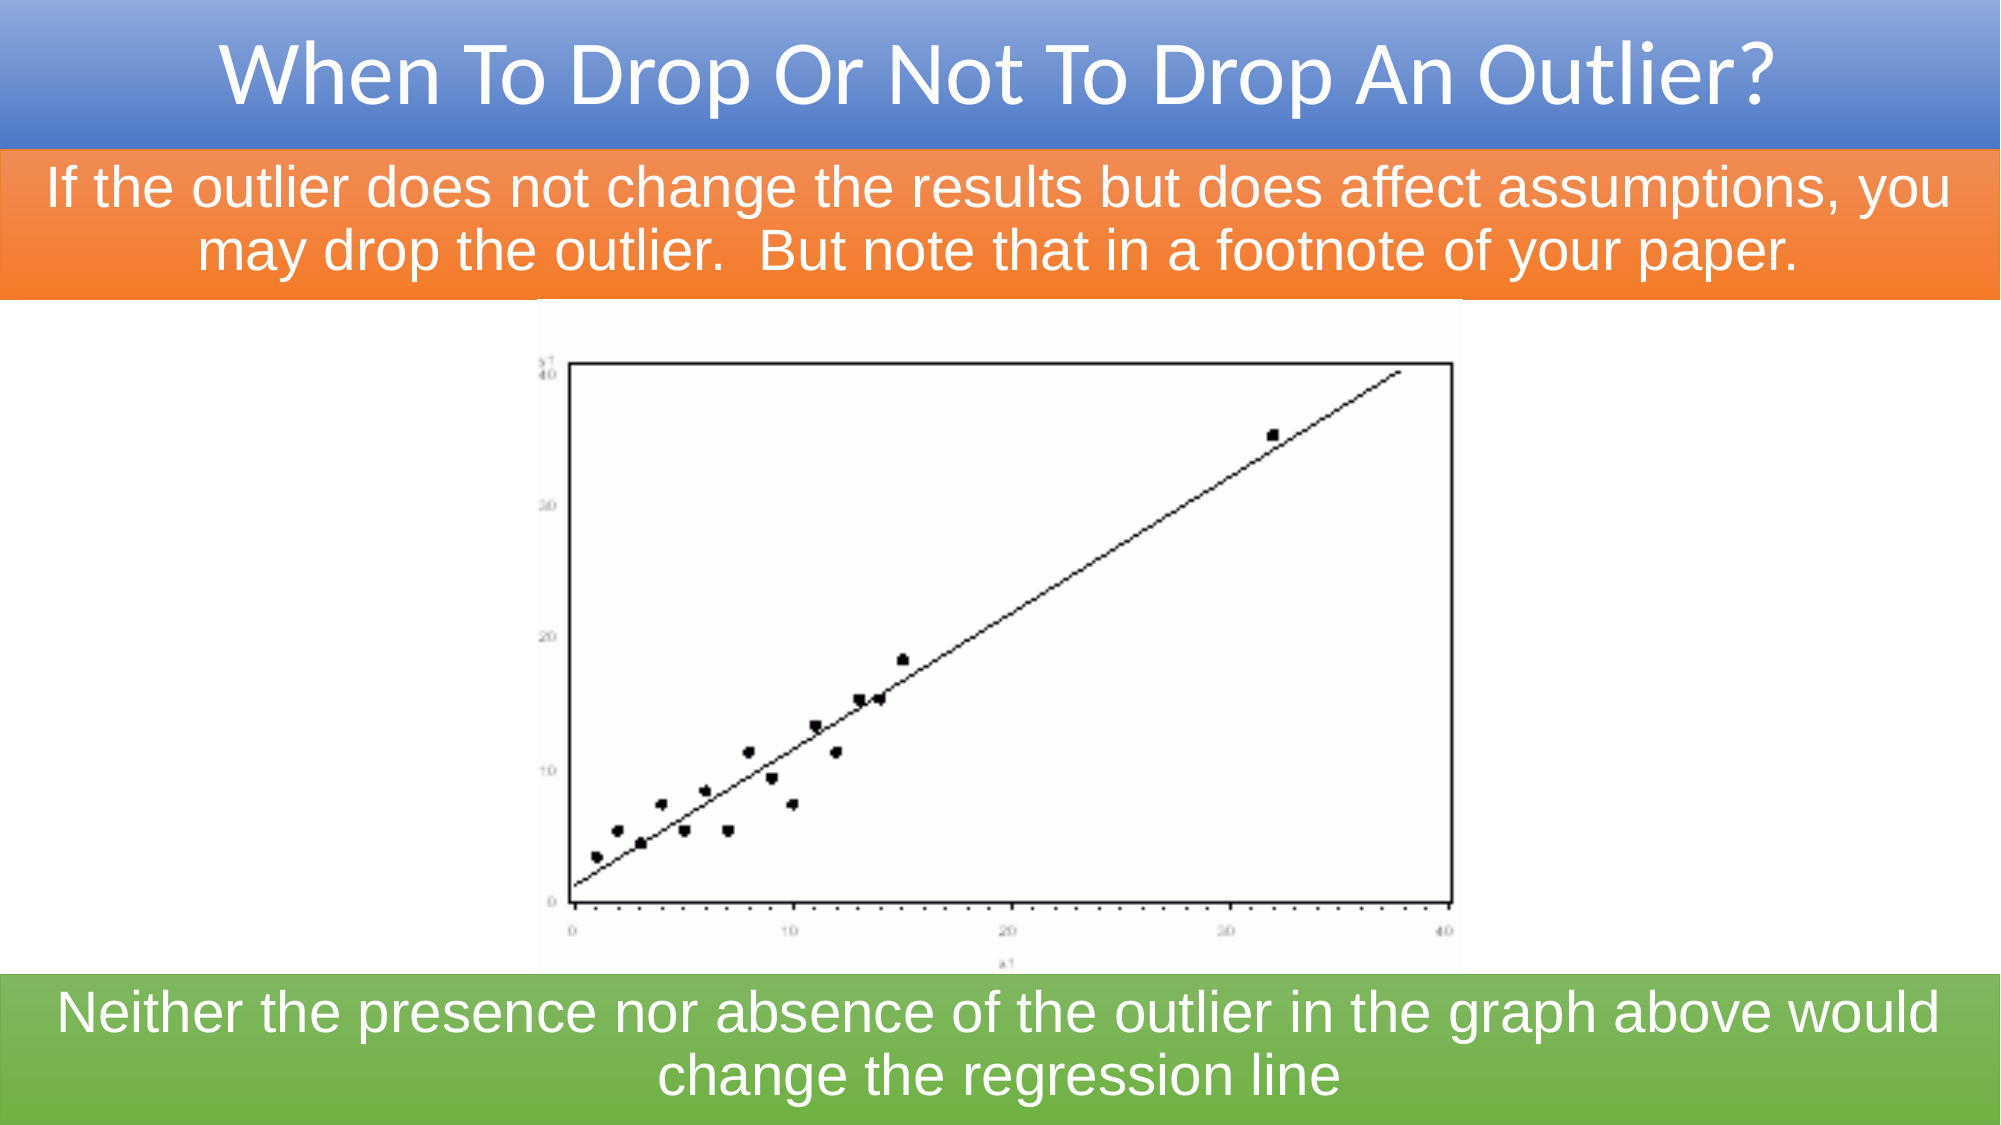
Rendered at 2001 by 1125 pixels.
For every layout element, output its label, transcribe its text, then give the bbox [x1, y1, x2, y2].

picture [537, 299, 1463, 975]
text_box Neither the presence nor absence of the outlier in the graph above would change the regression line [0, 974, 2000, 1125]
list If the outlier does not change the results but does affect assumptions, you may drop the outlier. But note that in a footnote of your paper. [0, 149, 2000, 300]
title When To Drop Or Not To Drop An Outlier? [0, 0, 2000, 149]
